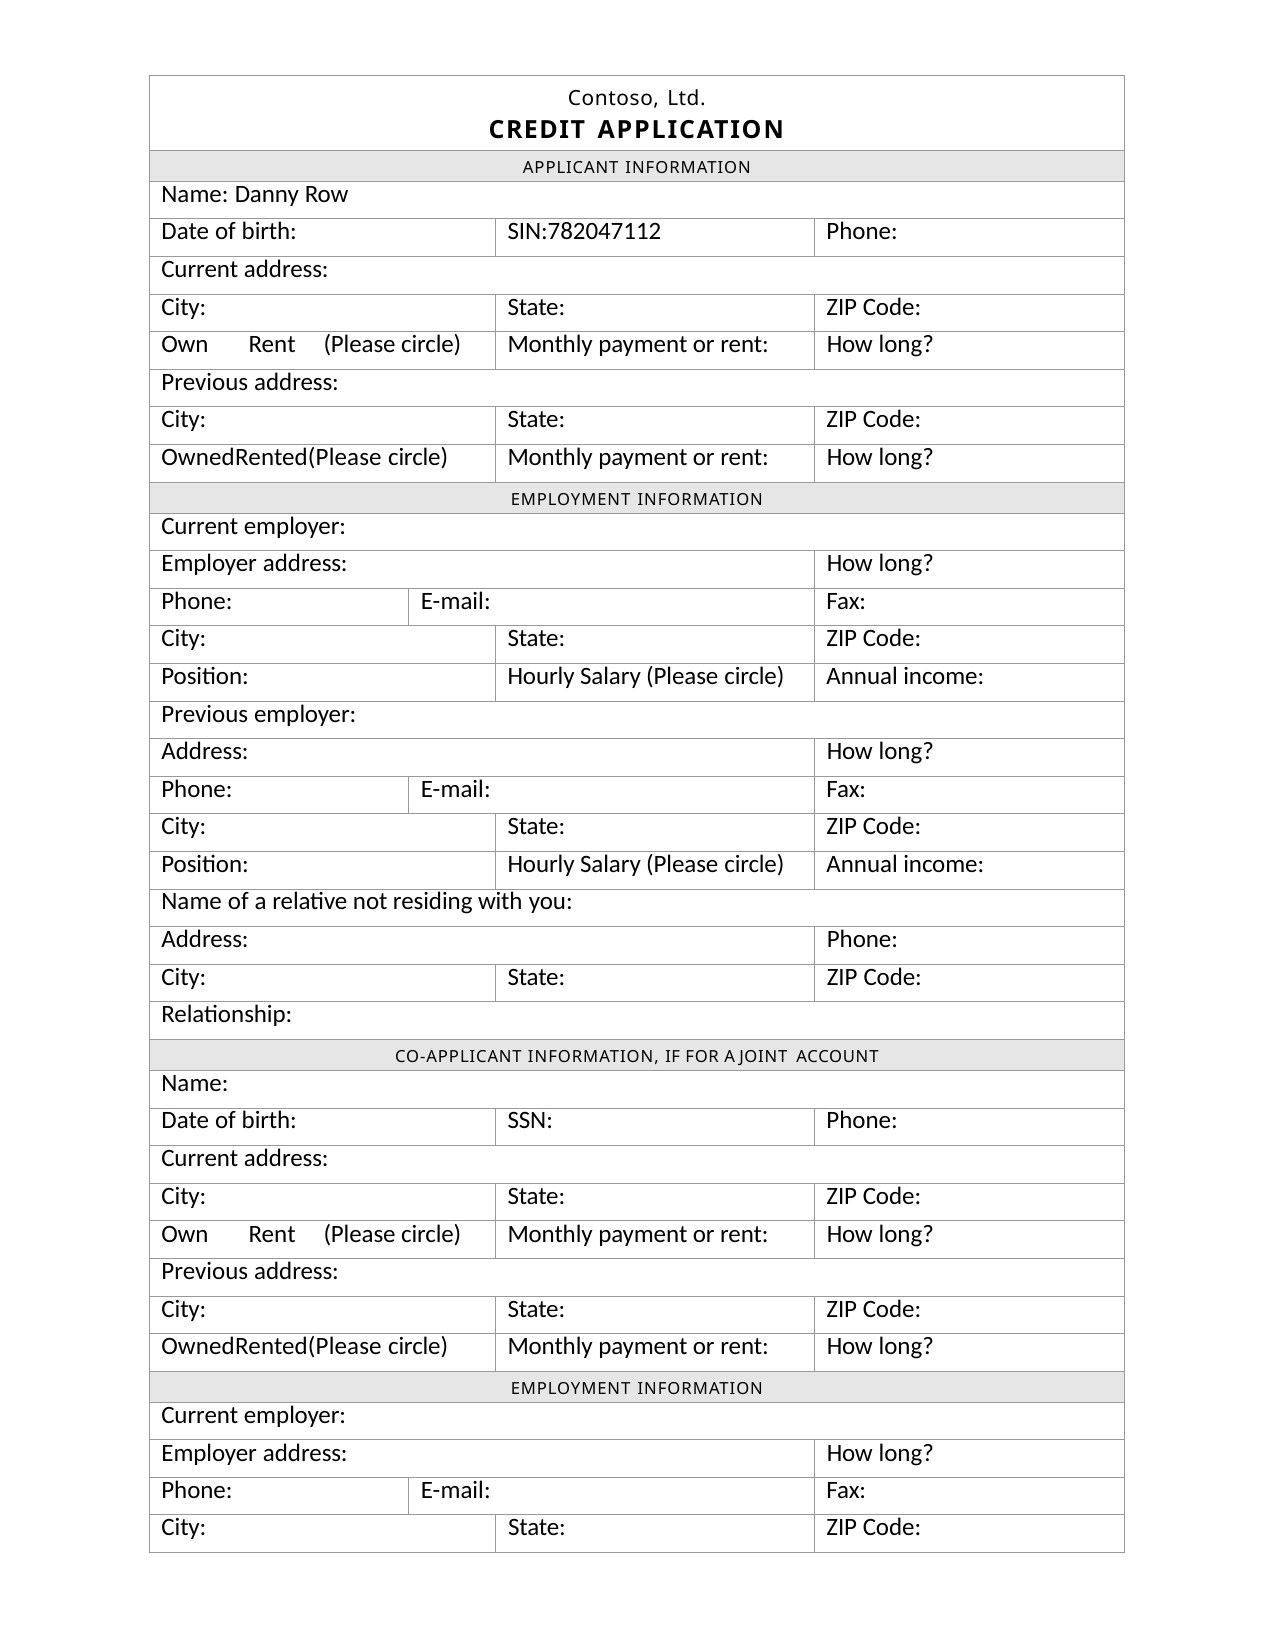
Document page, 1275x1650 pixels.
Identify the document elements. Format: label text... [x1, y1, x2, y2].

table_cell Hourly Salary (Please circle) [496, 664, 814, 701]
table_cell Monthly payment or rent: [496, 1334, 814, 1371]
table_cell Address: [150, 927, 814, 964]
table_cell How long? [815, 445, 1124, 482]
table_cell City: [150, 965, 495, 1001]
table_cell City: [150, 814, 495, 851]
table_cell Date of birth: [150, 219, 495, 256]
table_cell Name: Danny Row [150, 182, 1124, 218]
table_cell Date of birth: [150, 1109, 495, 1145]
table_cell SIN:782047112 [496, 219, 814, 256]
table_cell E-mail: [409, 589, 814, 625]
table_cell How long? [815, 1221, 1124, 1258]
table_cell Phone: [150, 777, 408, 813]
table_cell Hourly Salary (Please circle) [496, 852, 814, 889]
table_cell State: [496, 1297, 814, 1333]
table_header Contoso, Ltd. CREDIT APPLICATION [150, 76, 1124, 150]
table_cell ZIP Code: [815, 1515, 1124, 1552]
table_cell ZIP Code: [815, 814, 1124, 851]
table_cell State: [496, 626, 814, 663]
table_cell Current address: [150, 1146, 1124, 1183]
table_cell Previous address: [150, 370, 1124, 406]
table_cell ZIP Code: [815, 626, 1124, 663]
table_cell EMPLOYMENT INFORMATION [150, 1372, 1124, 1402]
table_cell Own Rent (Please circle) [150, 332, 495, 369]
table_cell Current address: [150, 257, 1124, 294]
table_cell City: [150, 626, 495, 663]
table_cell City: [150, 295, 495, 331]
table_cell Previous address: [150, 1259, 1124, 1296]
table_cell Employer address: [150, 1440, 814, 1477]
table_cell OwnedRented(Please circle) [150, 445, 495, 482]
table_cell Position: [150, 664, 495, 701]
table_cell E-mail: [409, 1478, 814, 1514]
table_cell Phone: [150, 589, 408, 625]
table_cell Current employer: [150, 514, 1124, 550]
table_cell SSN: [496, 1109, 814, 1145]
table_cell City: [150, 1297, 495, 1333]
table_cell E-mail: [409, 777, 814, 813]
table_cell How long? [815, 1334, 1124, 1371]
table_cell Monthly payment or rent: [496, 1221, 814, 1258]
table_cell Current employer: [150, 1403, 1124, 1439]
table_cell State: [496, 814, 814, 851]
table_cell OwnedRented(Please circle) [150, 1334, 495, 1371]
table_cell Position: [150, 852, 495, 889]
table_cell City: [150, 1515, 495, 1552]
table_cell Own Rent (Please circle) [150, 1221, 495, 1258]
table_cell How long? [815, 551, 1124, 588]
table_cell Phone: [815, 927, 1124, 964]
table_cell State: [496, 1515, 814, 1552]
table_cell City: [150, 1184, 495, 1220]
table_cell Name: [150, 1071, 1124, 1108]
table_cell ZIP Code: [815, 965, 1124, 1001]
table_cell Phone: [815, 219, 1124, 256]
table_cell State: [496, 295, 814, 331]
table_cell Fax: [815, 589, 1124, 625]
table_cell State: [496, 1184, 814, 1220]
table_cell City: [150, 407, 495, 444]
table_cell Phone: [815, 1109, 1124, 1145]
table_cell Phone: [150, 1478, 408, 1514]
table_cell State: [496, 407, 814, 444]
table_cell Annual income: [815, 664, 1124, 701]
table_cell Fax: [815, 1478, 1124, 1514]
table_cell ZIP Code: [815, 1184, 1124, 1220]
table_cell CO-APPLICANT INFORMATION, IF FOR A JOINT ACCOUNT [150, 1040, 1124, 1070]
table_cell Annual income: [815, 852, 1124, 889]
table_cell EMPLOYMENT INFORMATION [150, 483, 1124, 513]
table_cell Employer address: [150, 551, 814, 588]
table_cell ZIP Code: [815, 295, 1124, 331]
table_cell Previous employer: [150, 702, 1124, 738]
table_cell Fax: [815, 777, 1124, 813]
table_cell Monthly payment or rent: [496, 445, 814, 482]
table_cell Address: [150, 739, 814, 776]
table_cell Monthly payment or rent: [496, 332, 814, 369]
table_cell ZIP Code: [815, 407, 1124, 444]
table_cell Name of a relative not residing with you: [150, 890, 1124, 926]
table_cell State: [496, 965, 814, 1001]
table_cell How long? [815, 739, 1124, 776]
table_cell APPLICANT INFORMATION [150, 151, 1124, 181]
table_cell Relationship: [150, 1002, 1124, 1039]
table_cell How long? [815, 332, 1124, 369]
table_cell How long? [815, 1440, 1124, 1477]
table_cell ZIP Code: [815, 1297, 1124, 1333]
